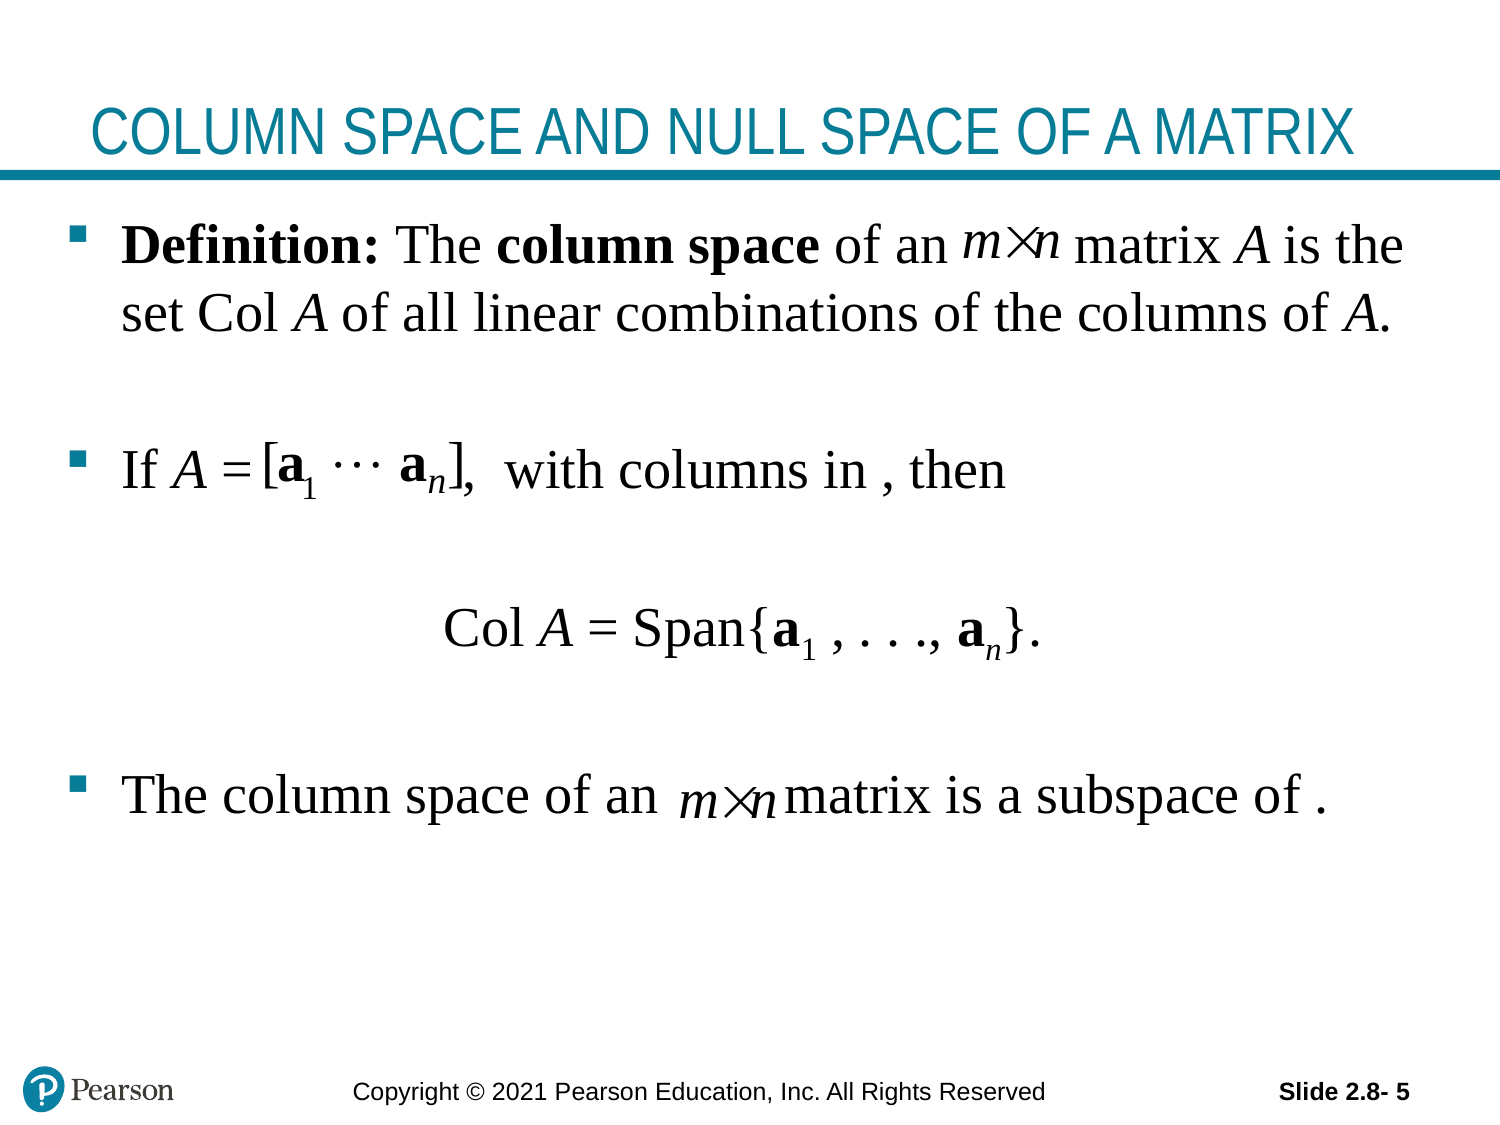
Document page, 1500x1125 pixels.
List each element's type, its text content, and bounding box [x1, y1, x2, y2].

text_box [262, 437, 467, 505]
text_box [958, 227, 1065, 265]
slide_number Slide 2.8- 5 [1112, 1034, 1425, 1113]
footer Copyright © 2021 Pearson Education, Inc. All Rights Reserved [287, 1034, 1112, 1113]
title COLUMN SPACE AND NULL SPACE OF A MATRIX [75, 0, 1425, 175]
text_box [674, 787, 781, 824]
